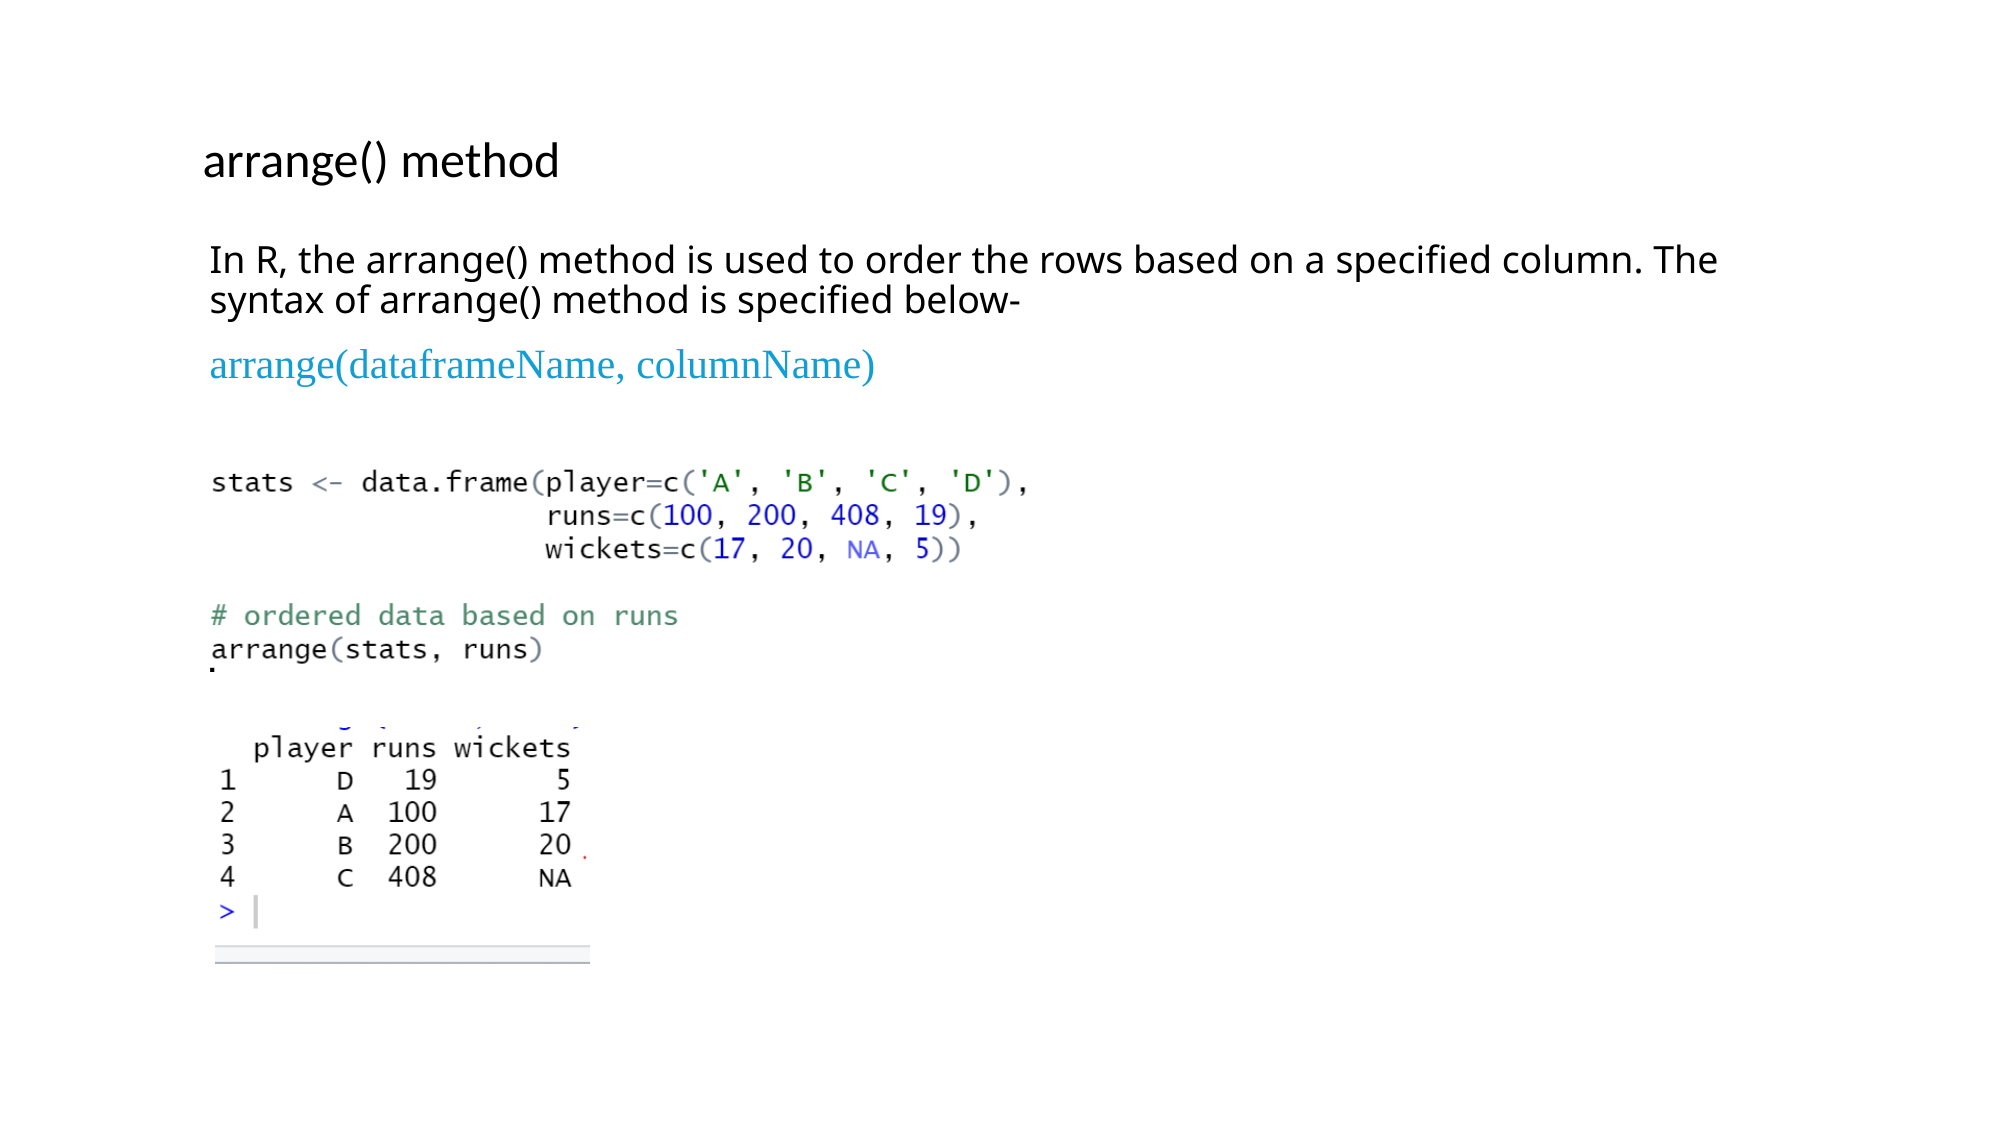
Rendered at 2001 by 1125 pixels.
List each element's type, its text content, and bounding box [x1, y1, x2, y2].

picture [214, 726, 590, 965]
title arrange() method [187, 89, 1808, 234]
list In R, the arrange() method is used to order the rows based on a specified column. The syntax of arrange() method is specified below- arrange(dataframeName, columnName) [186, 233, 1807, 1020]
picture [206, 452, 1040, 673]
